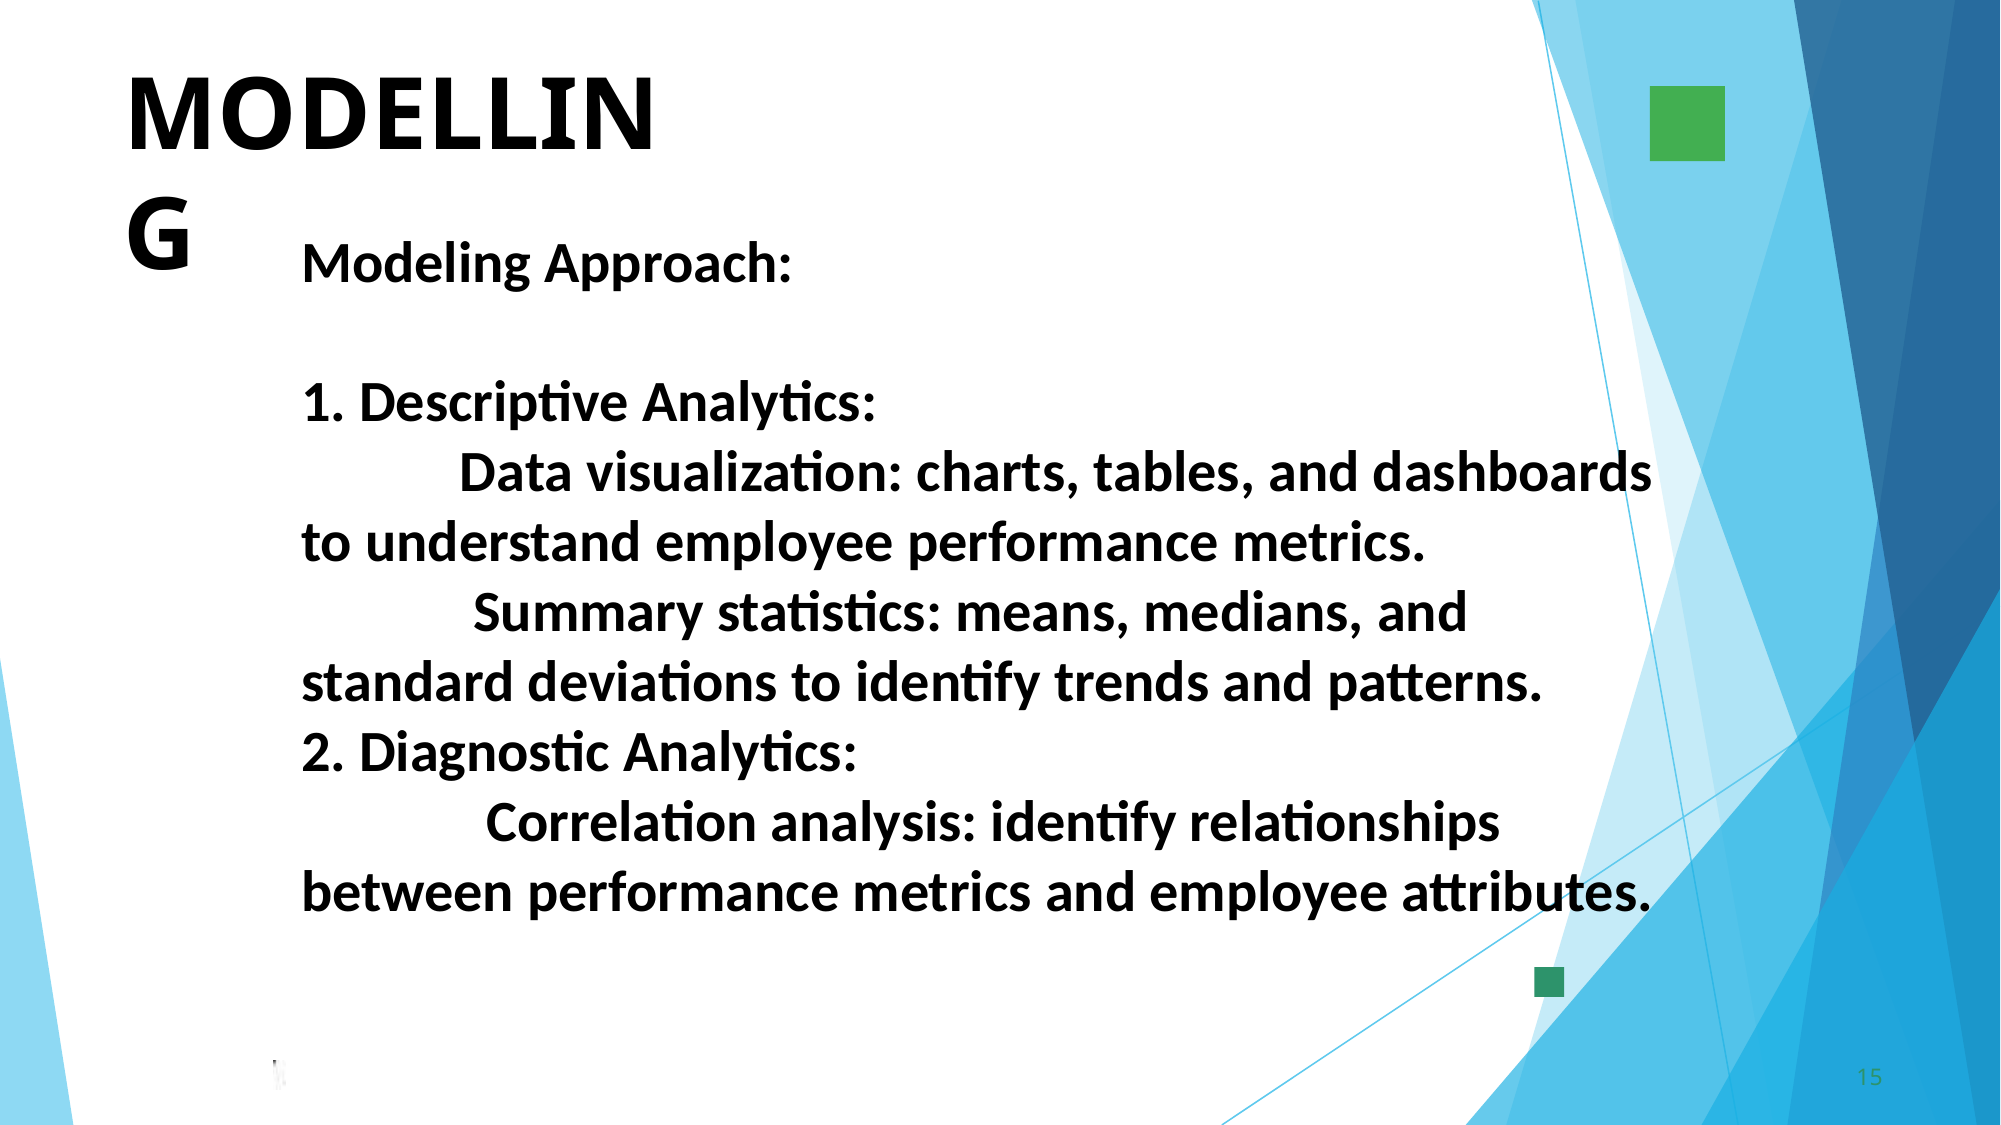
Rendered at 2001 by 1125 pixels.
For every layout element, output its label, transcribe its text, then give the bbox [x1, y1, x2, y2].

text_box [1649, 86, 1725, 162]
text_box MODELLING [121, 47, 664, 290]
picture [273, 1060, 287, 1091]
text_box Modeling Approach: 1. Descriptive Analytics: Data visualization: charts, tables, and dashboards to understand employee performance metrics. Summary statistics: means, medians, and standard deviations to identify trends and patterns. 2. Diagnostic Analytics: Correlation analysis: identify relationships between performance metrics and employee attributes. [286, 216, 1685, 1001]
text_box 10 [1849, 1061, 1888, 1095]
